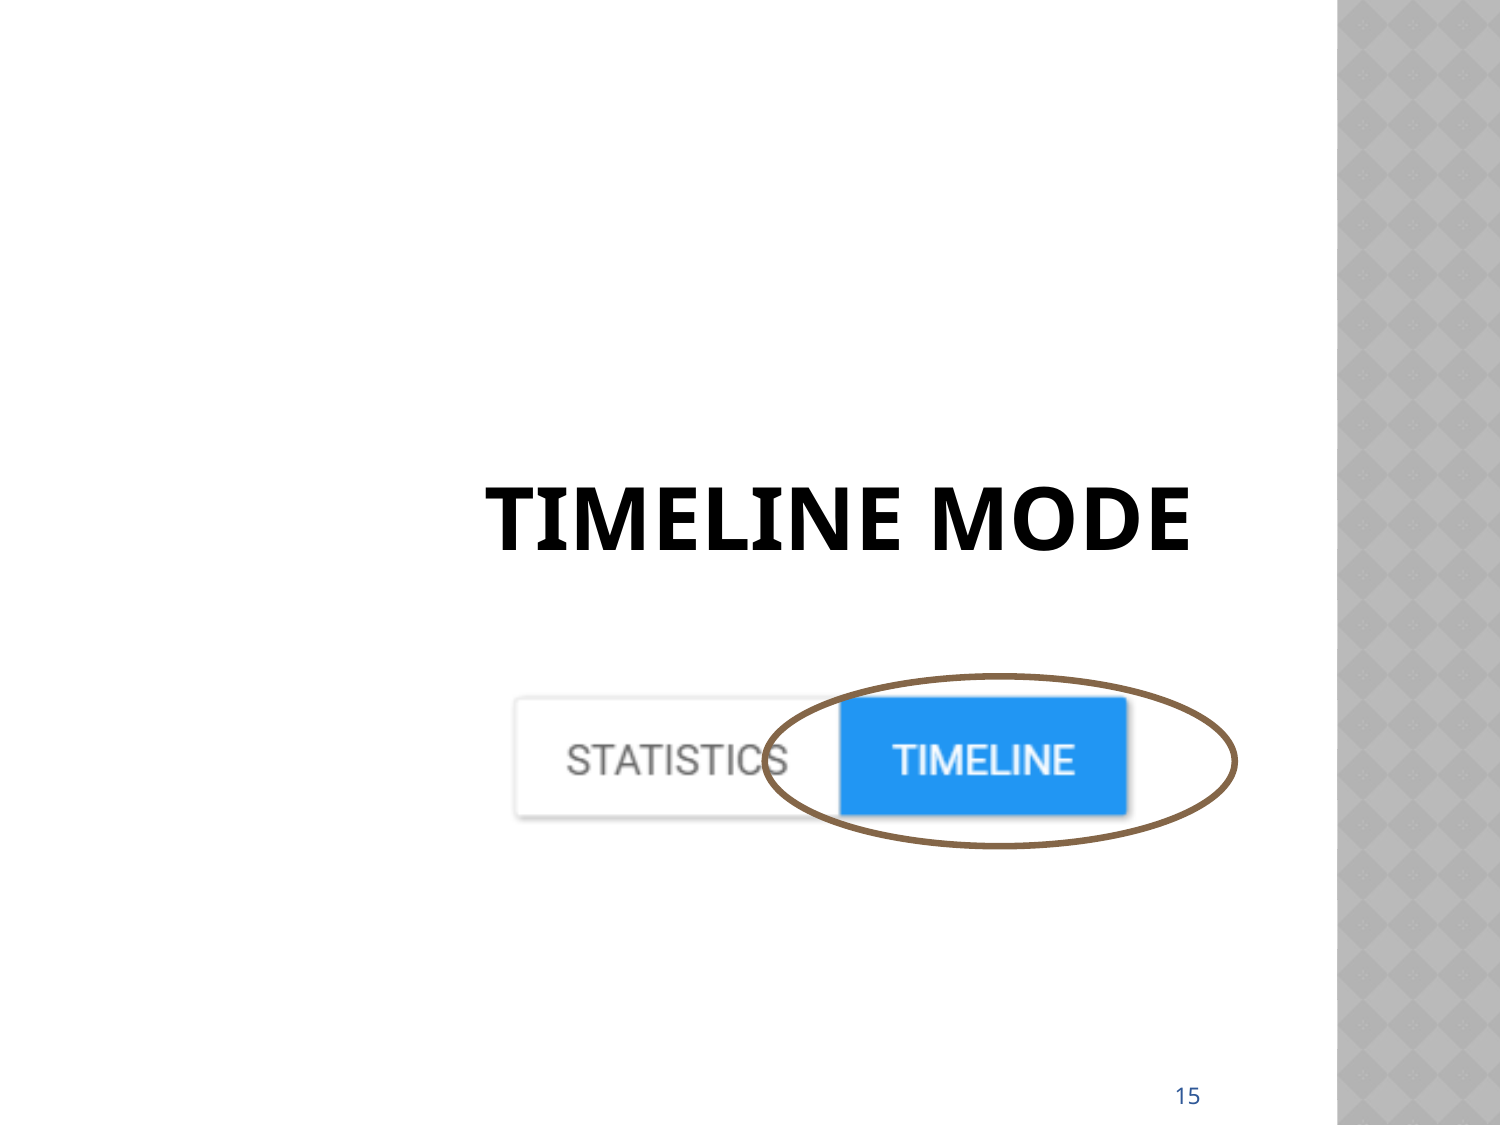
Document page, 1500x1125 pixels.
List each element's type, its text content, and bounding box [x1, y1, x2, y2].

title Timeline mode [174, 462, 1202, 687]
text_box [1168, 698, 1239, 825]
slide_number 15 [1104, 1075, 1202, 1113]
picture [451, 641, 1162, 881]
